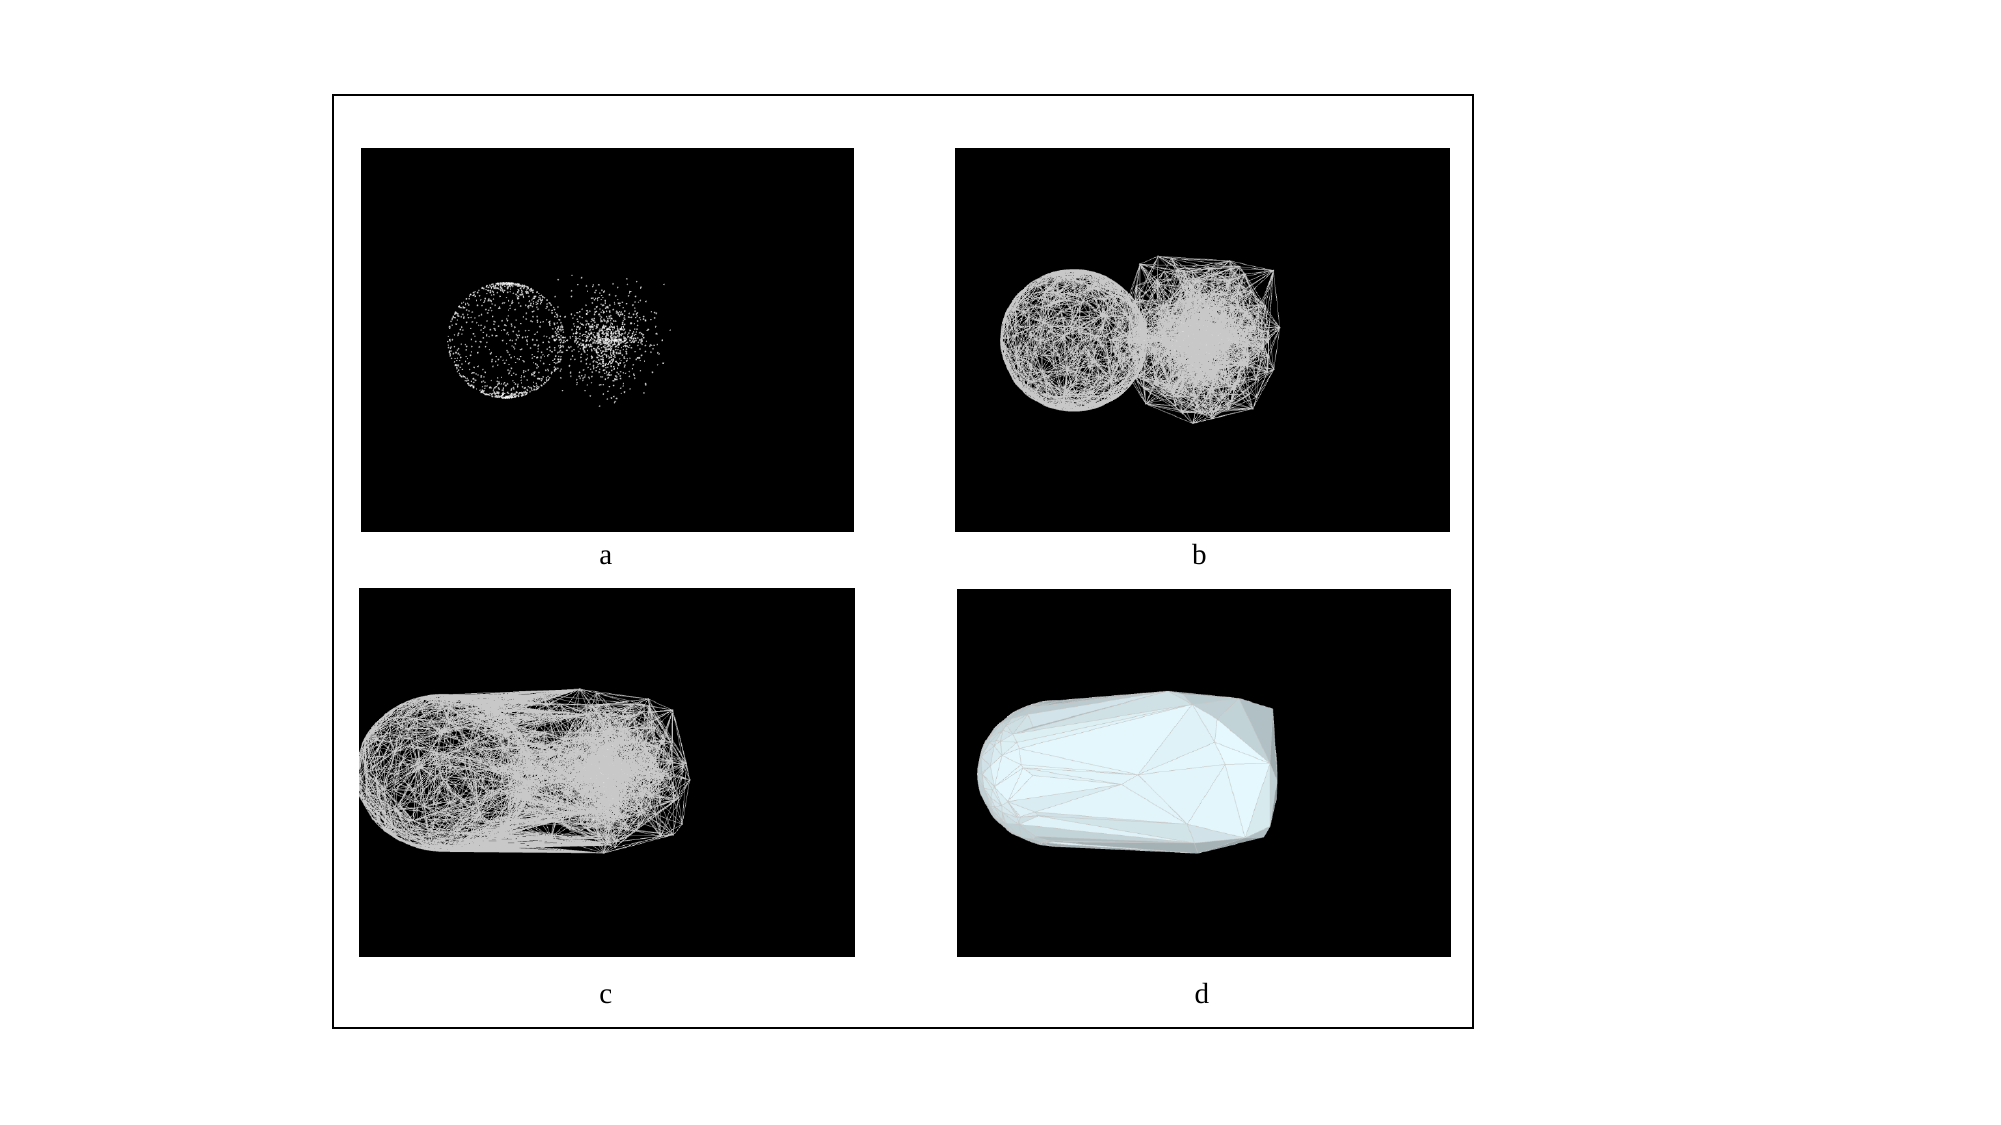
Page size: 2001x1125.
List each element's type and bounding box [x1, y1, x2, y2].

text_box [332, 94, 1473, 1028]
